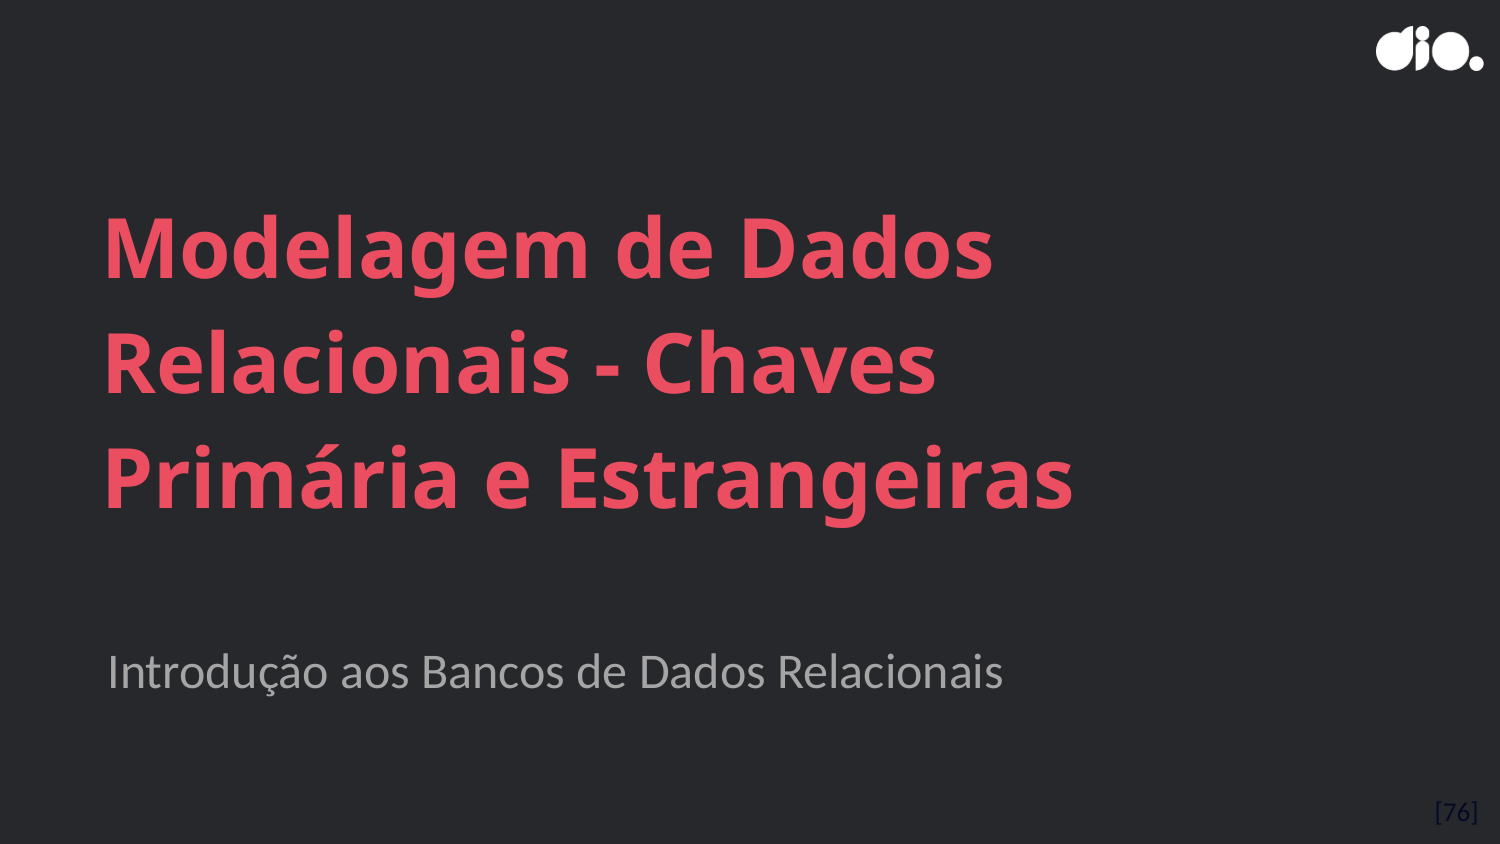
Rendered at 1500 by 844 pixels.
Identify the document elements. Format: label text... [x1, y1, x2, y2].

slide_number [76] [1403, 779, 1494, 844]
text_box Introdução aos Bancos de Dados Relacionais [92, 635, 1309, 701]
picture [1376, 26, 1485, 72]
text_box Modelagem de Dados Relacionais - Chaves Primária e Estrangeiras [85, 165, 1302, 430]
